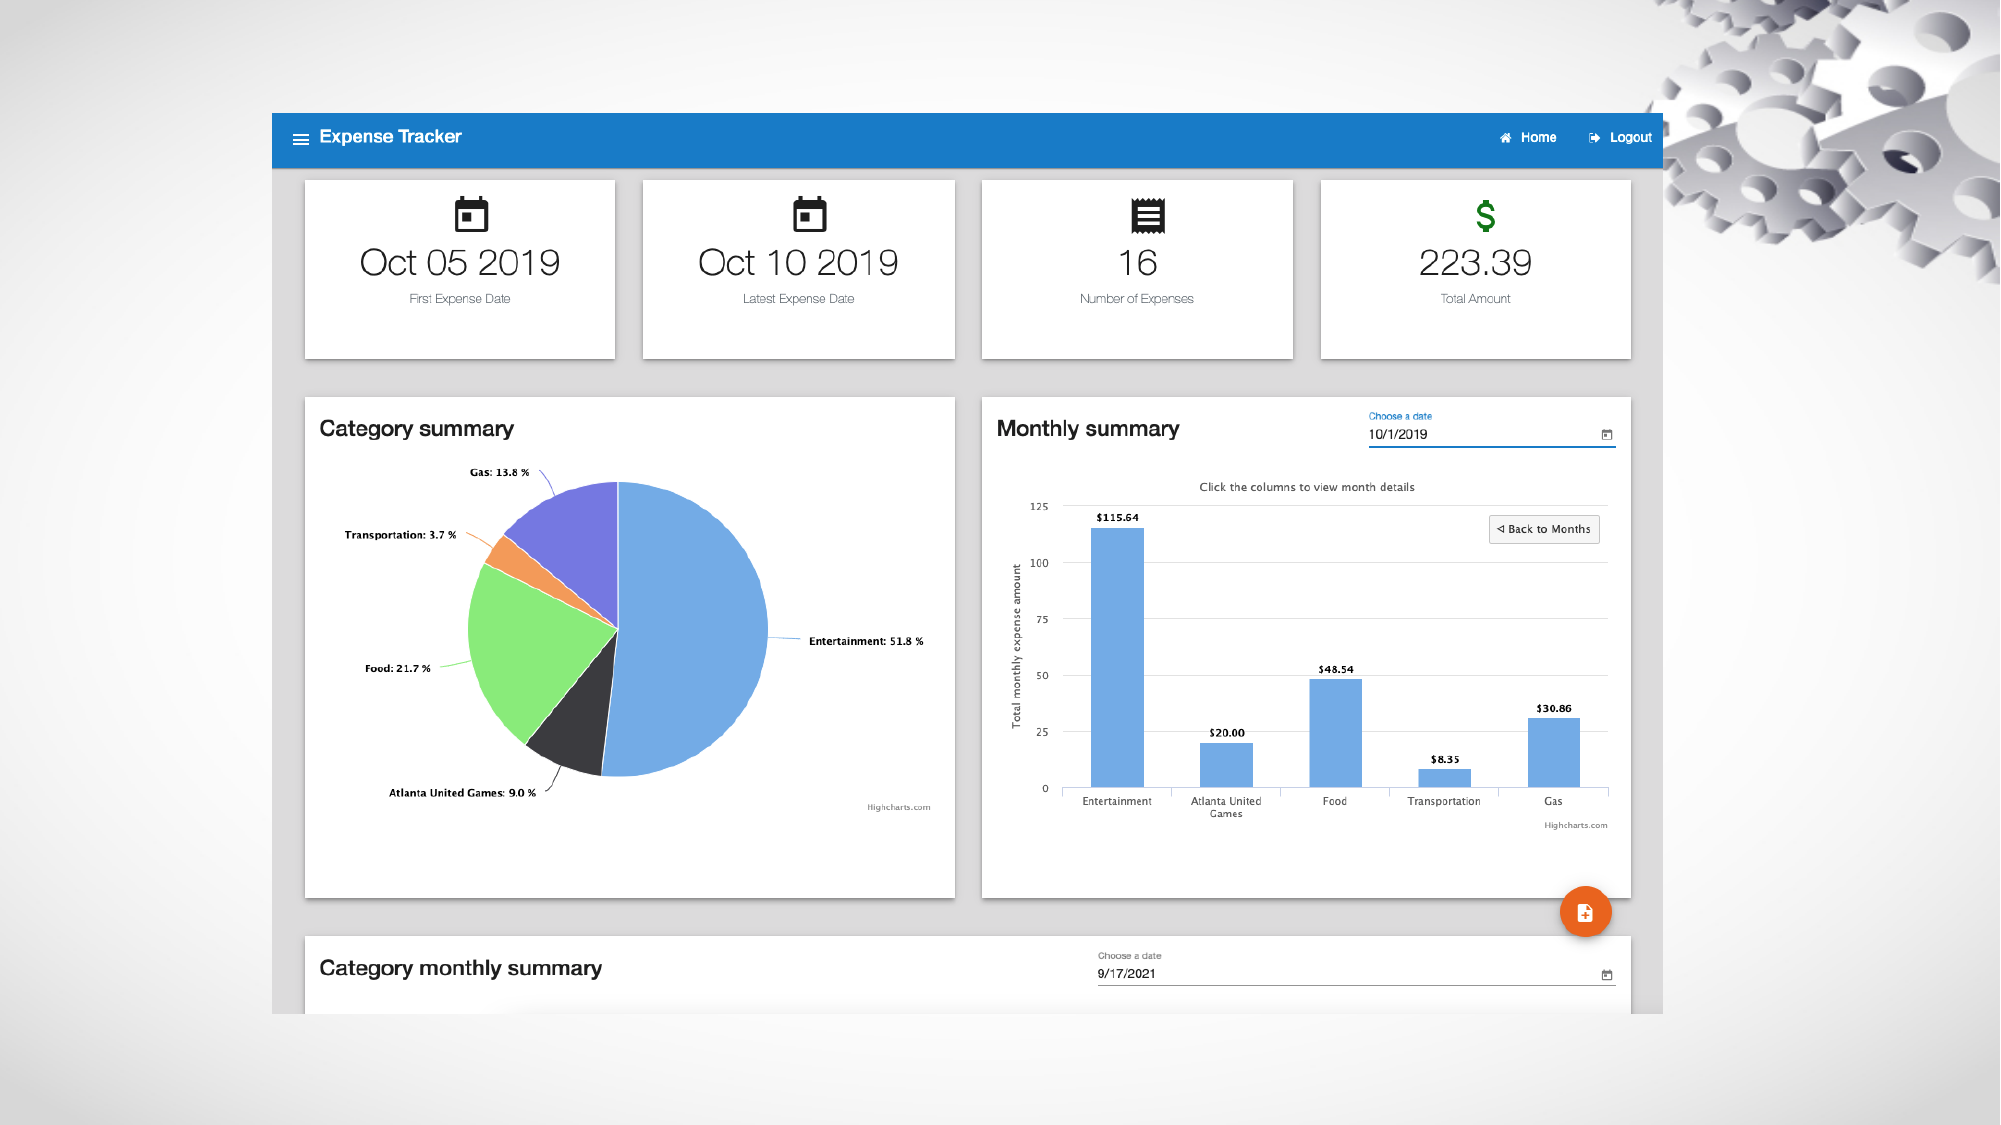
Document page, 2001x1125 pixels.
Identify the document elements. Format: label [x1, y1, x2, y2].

list [272, 113, 1663, 1014]
picture [0, 0, 2000, 1125]
title [99, 30, 1901, 127]
